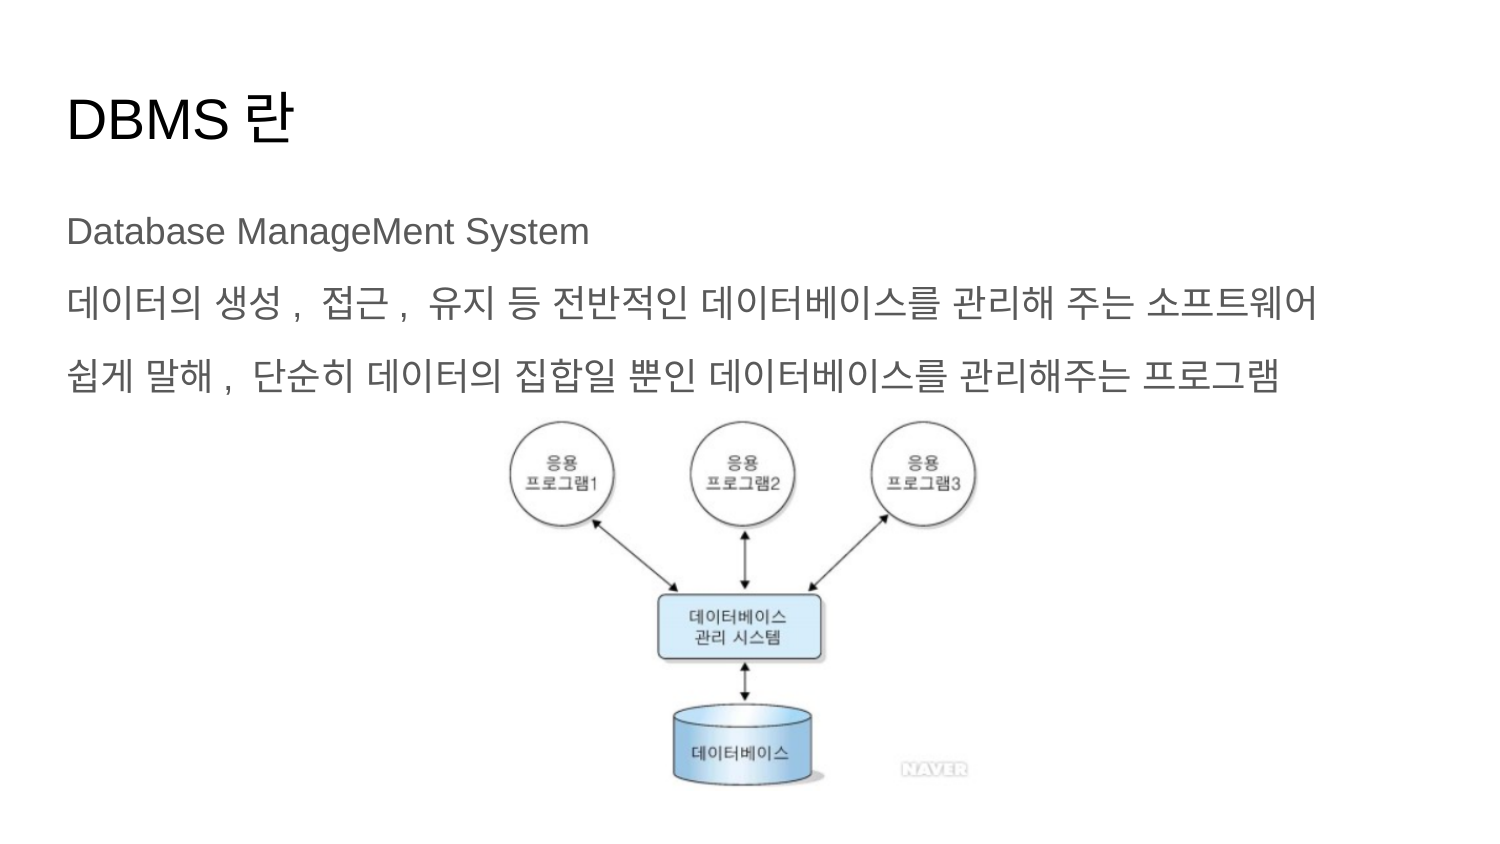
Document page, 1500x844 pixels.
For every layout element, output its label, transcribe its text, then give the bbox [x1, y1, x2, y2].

title DBMS란 [51, 72, 1449, 167]
list Database ManageMent System 데이터의 생성, 접근, 유지 등 전반적인 데이터베이스를 관리해 주는 소프트웨어 쉽게 말해, 단순히 데이터의 집합일 뿐인 데이터베이스를 관리해주는 프로그램 [51, 189, 1449, 750]
picture [494, 410, 1006, 794]
